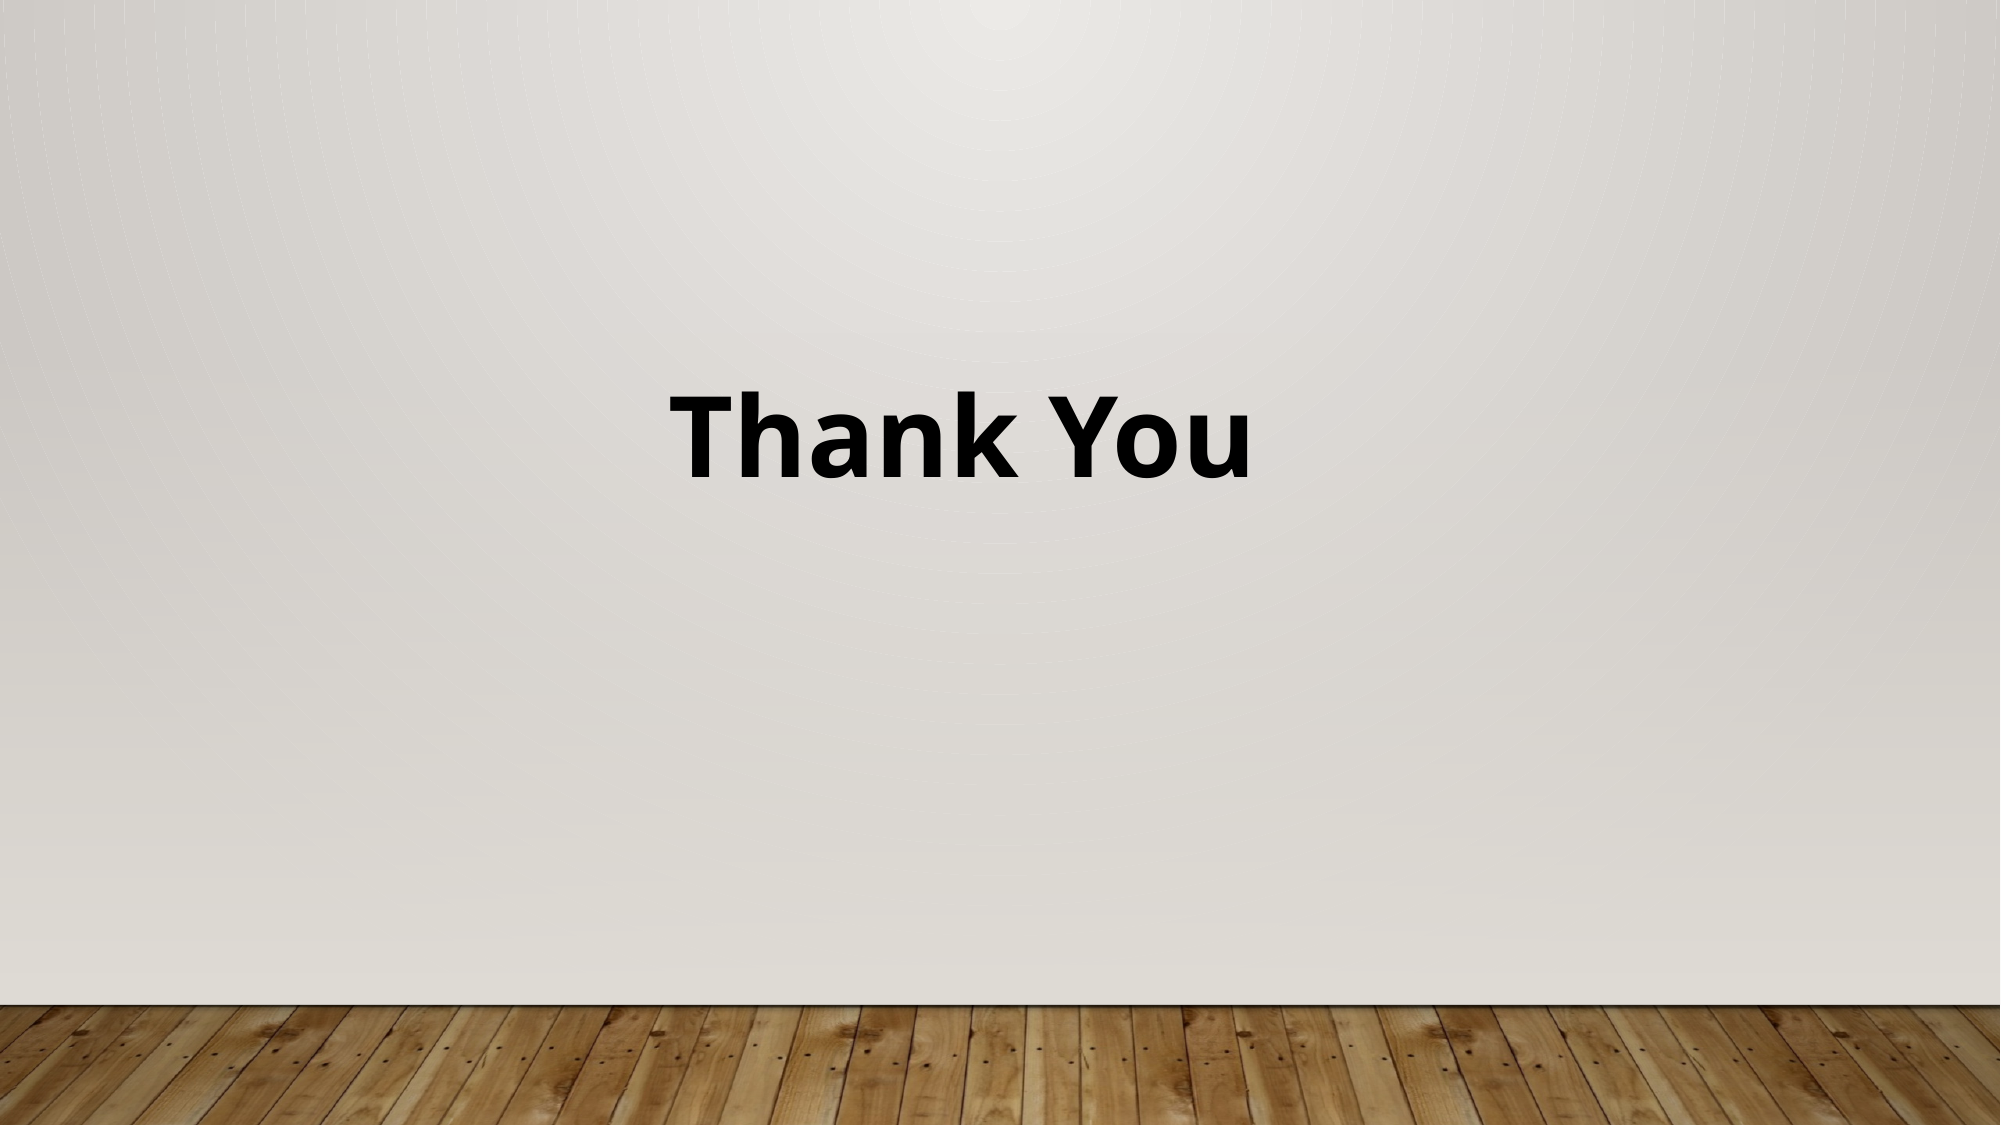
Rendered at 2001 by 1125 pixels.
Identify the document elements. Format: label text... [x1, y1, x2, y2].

picture [0, 1005, 2000, 1125]
text_box Thank You [653, 357, 1655, 508]
